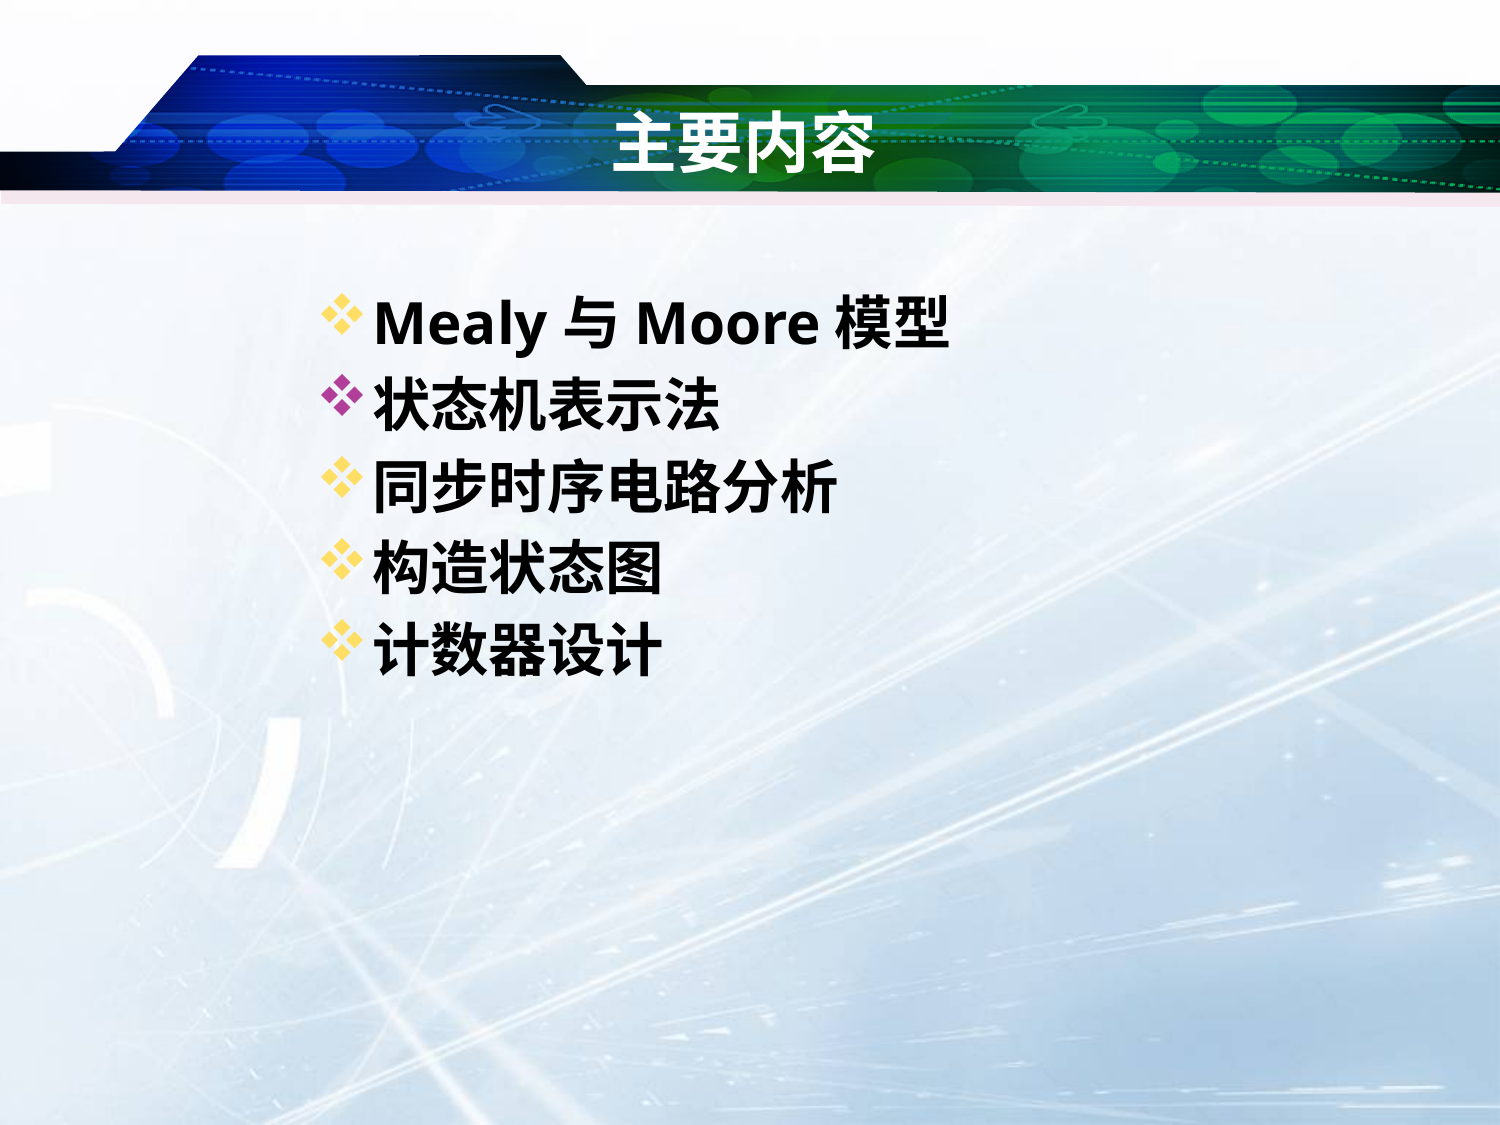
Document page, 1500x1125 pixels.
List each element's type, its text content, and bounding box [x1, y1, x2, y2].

list Mealy与Moore模型 状态机表示法 同步时序电路分析 构造状态图 计数器设计 [300, 278, 1328, 988]
picture [0, 0, 1500, 1125]
title 主要内容 [99, 94, 1388, 188]
